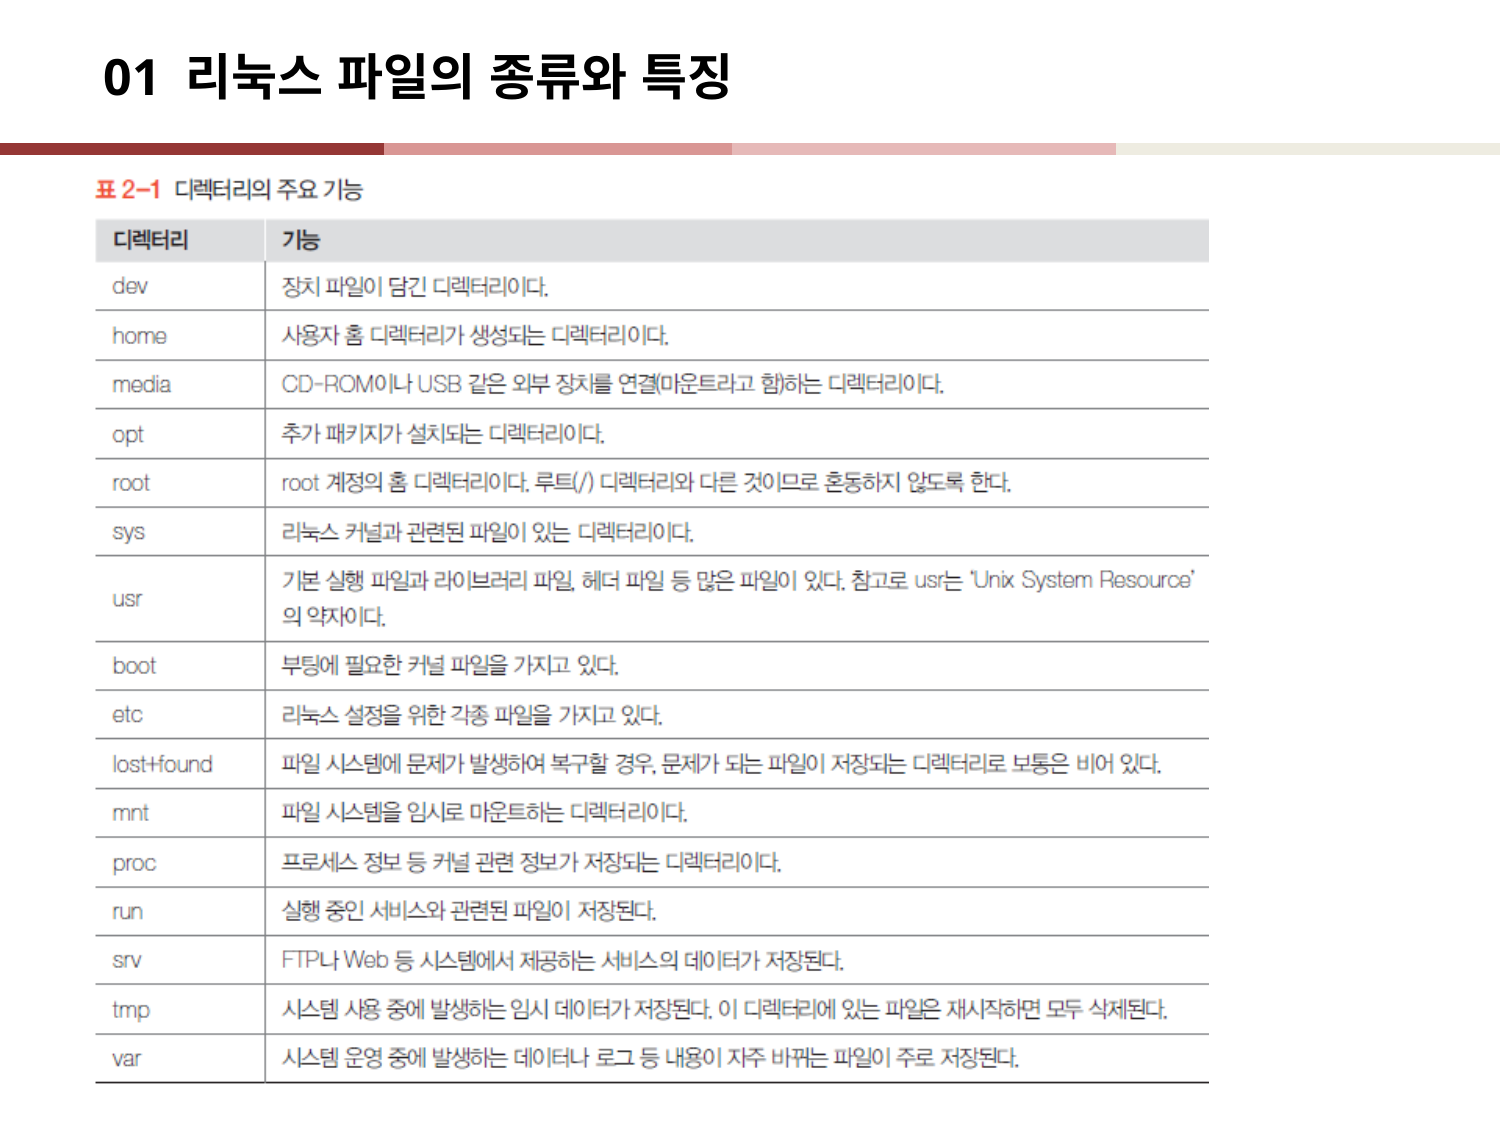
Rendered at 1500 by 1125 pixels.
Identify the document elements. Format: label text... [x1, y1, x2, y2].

title 01 리눅스 파일의 종류와 특징 [88, 30, 1330, 121]
picture [88, 172, 1210, 1094]
